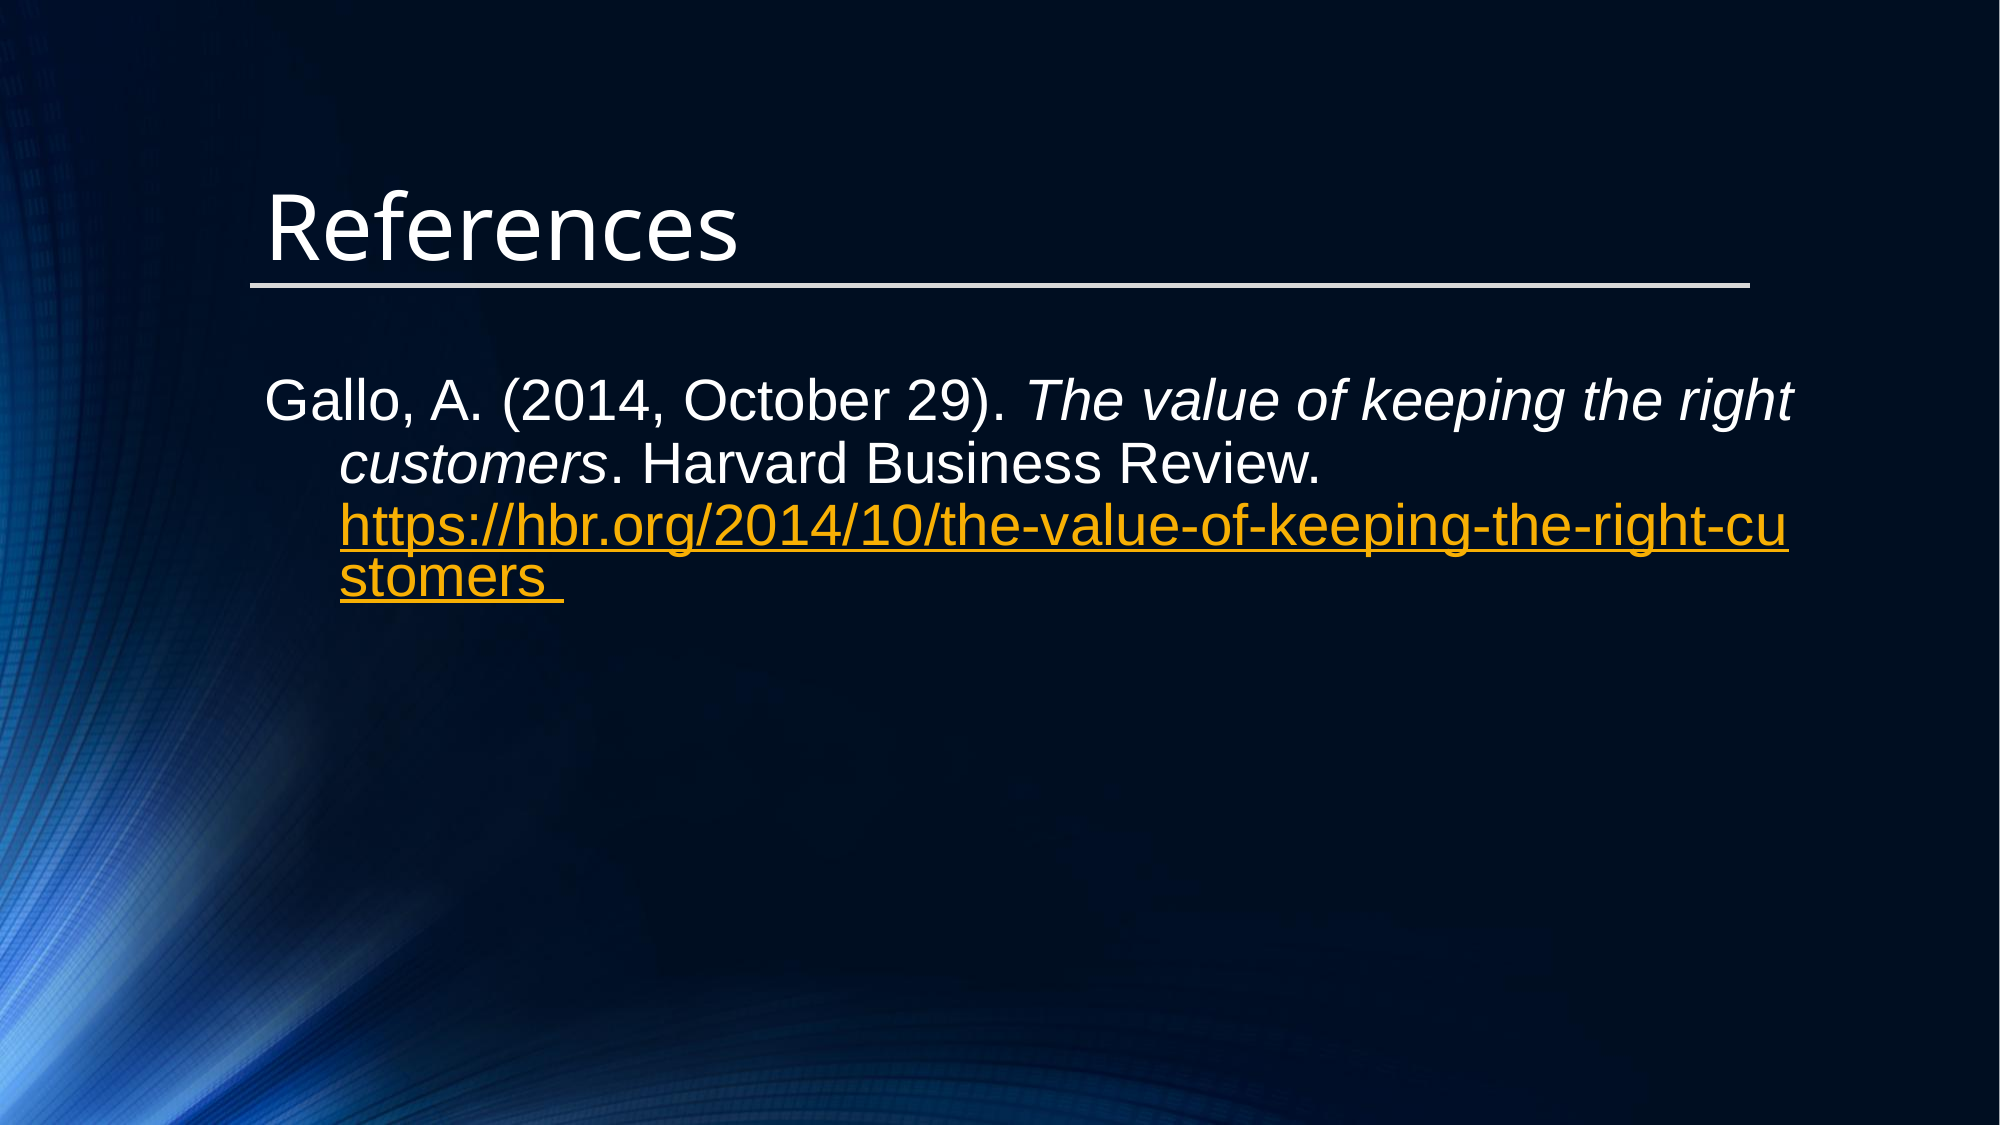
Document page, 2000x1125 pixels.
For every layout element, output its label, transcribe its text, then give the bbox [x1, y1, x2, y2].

title References [249, 62, 1750, 283]
picture [0, 0, 2000, 1125]
list Gallo, A. (2014, October 29). The value of keeping the right customers. Harvard Business Review. https://hbr.org/2014/10/the-value-of-keeping-the-right-customers [249, 362, 1825, 1038]
